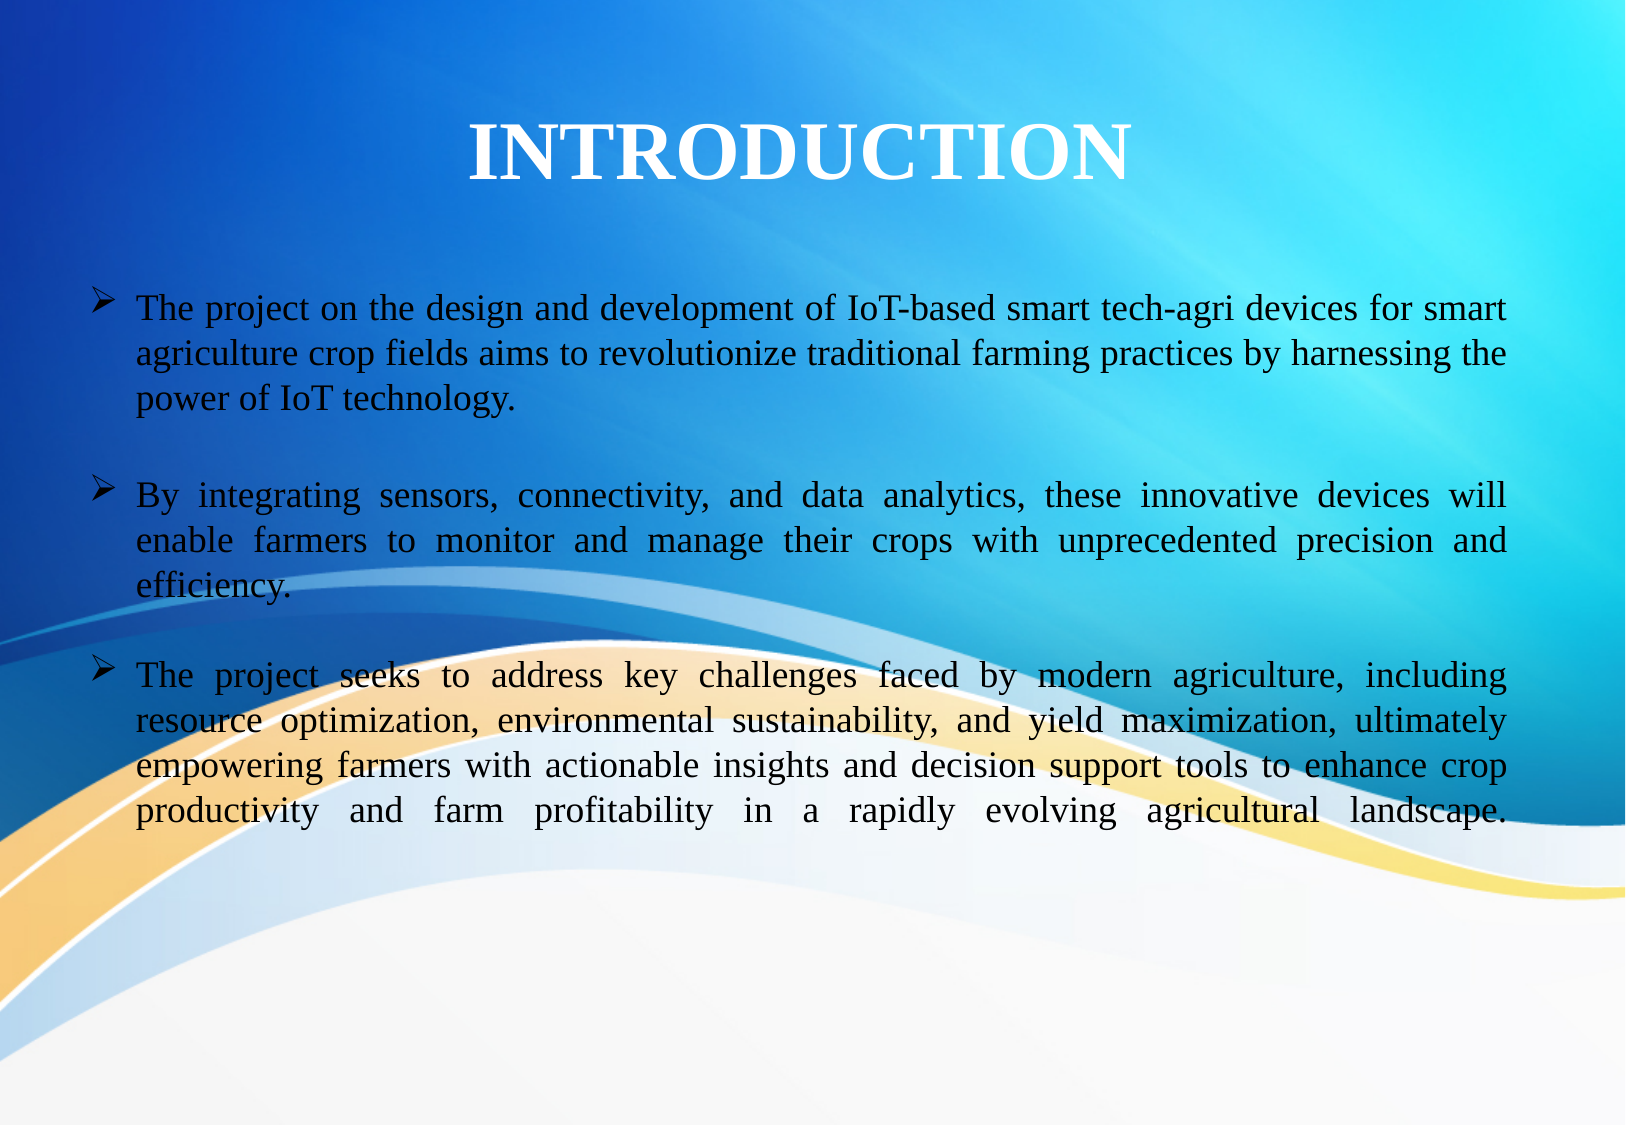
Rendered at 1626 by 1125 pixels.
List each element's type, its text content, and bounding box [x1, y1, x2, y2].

subtitle The project on the design and development of IoT-based smart tech-agri devices for smart agriculture crop fields aims to revolutionize traditional farming practices by harnessing the power of IoT technology. By integrating sensors, connectivity, and data analytics, these innovative devices will enable farmers to monitor and manage their crops with unprecedented precision and efficiency. The project seeks to address key challenges faced by modern agriculture, including resource optimization, environmental sustainability, and yield maximization, ultimately empowering farmers with actionable insights and decision support tools to enhance crop productivity and farm profitability in a rapidly evolving agricultural landscape. [73, 274, 1525, 927]
picture [0, 0, 1626, 1125]
title INTRODUCTION [109, 49, 1491, 243]
